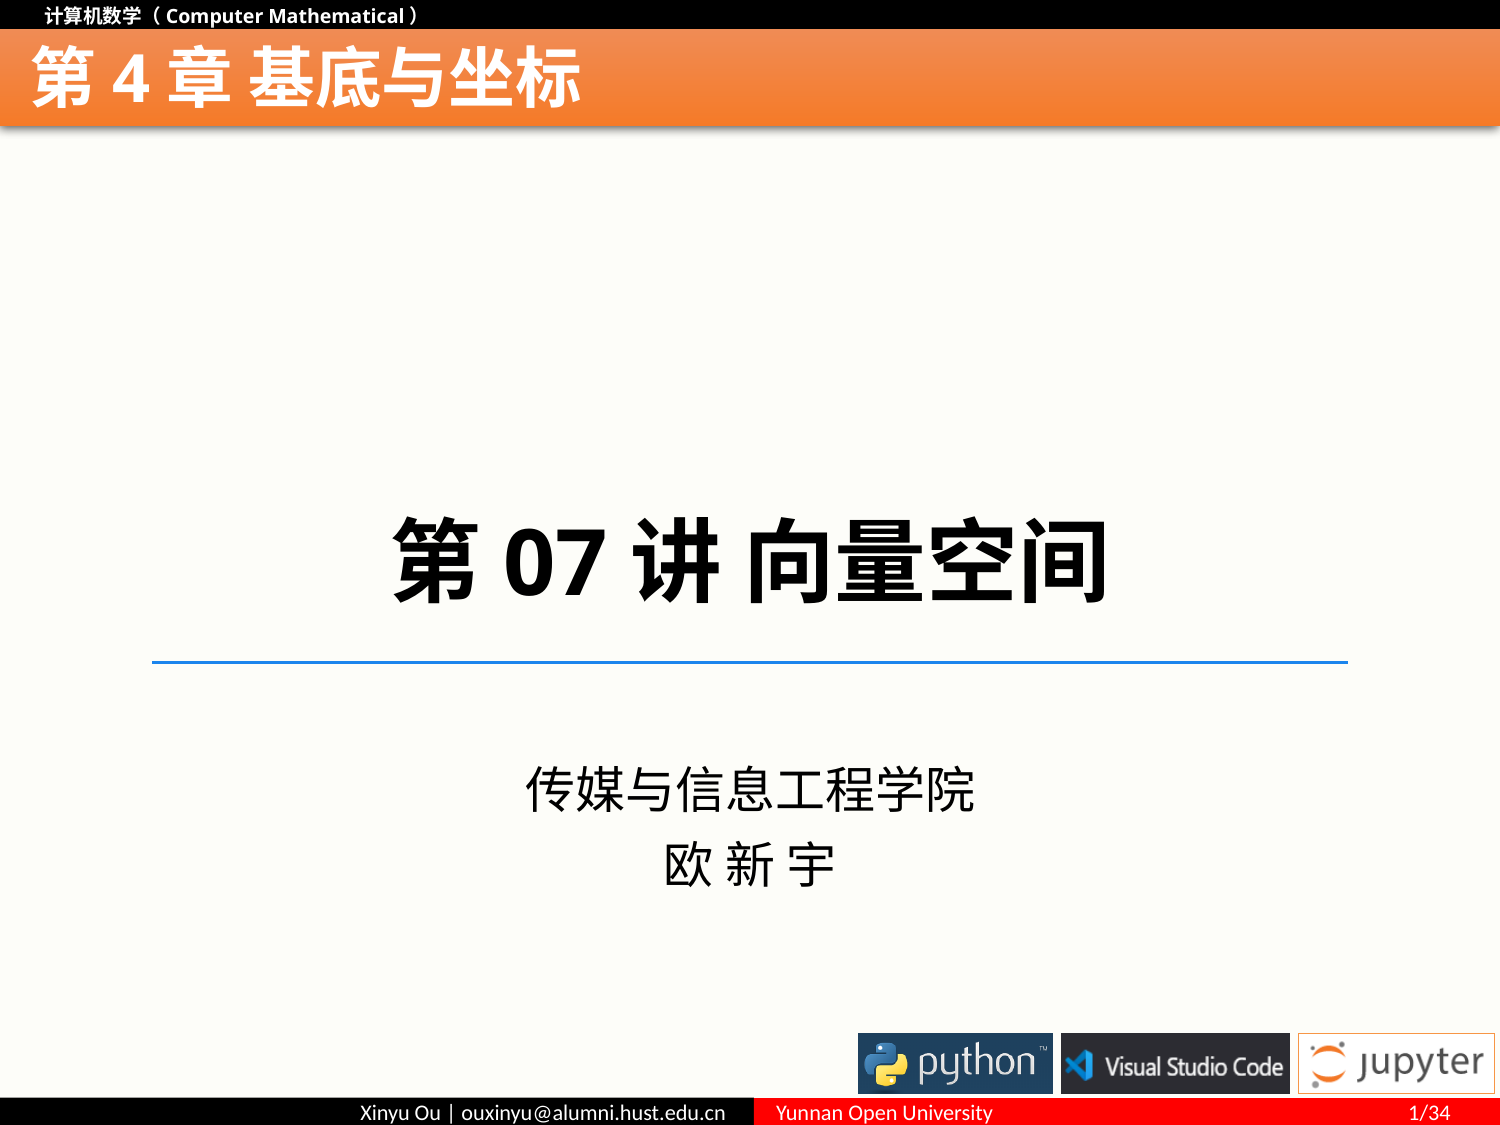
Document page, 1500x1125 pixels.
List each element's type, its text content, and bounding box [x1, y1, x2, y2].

title 第4章 基底与坐标 [0, 35, 1500, 117]
picture [1299, 1034, 1494, 1093]
picture [858, 1033, 1053, 1094]
list 第07讲 向量空间 [0, 503, 1500, 615]
picture [1061, 1033, 1290, 1094]
